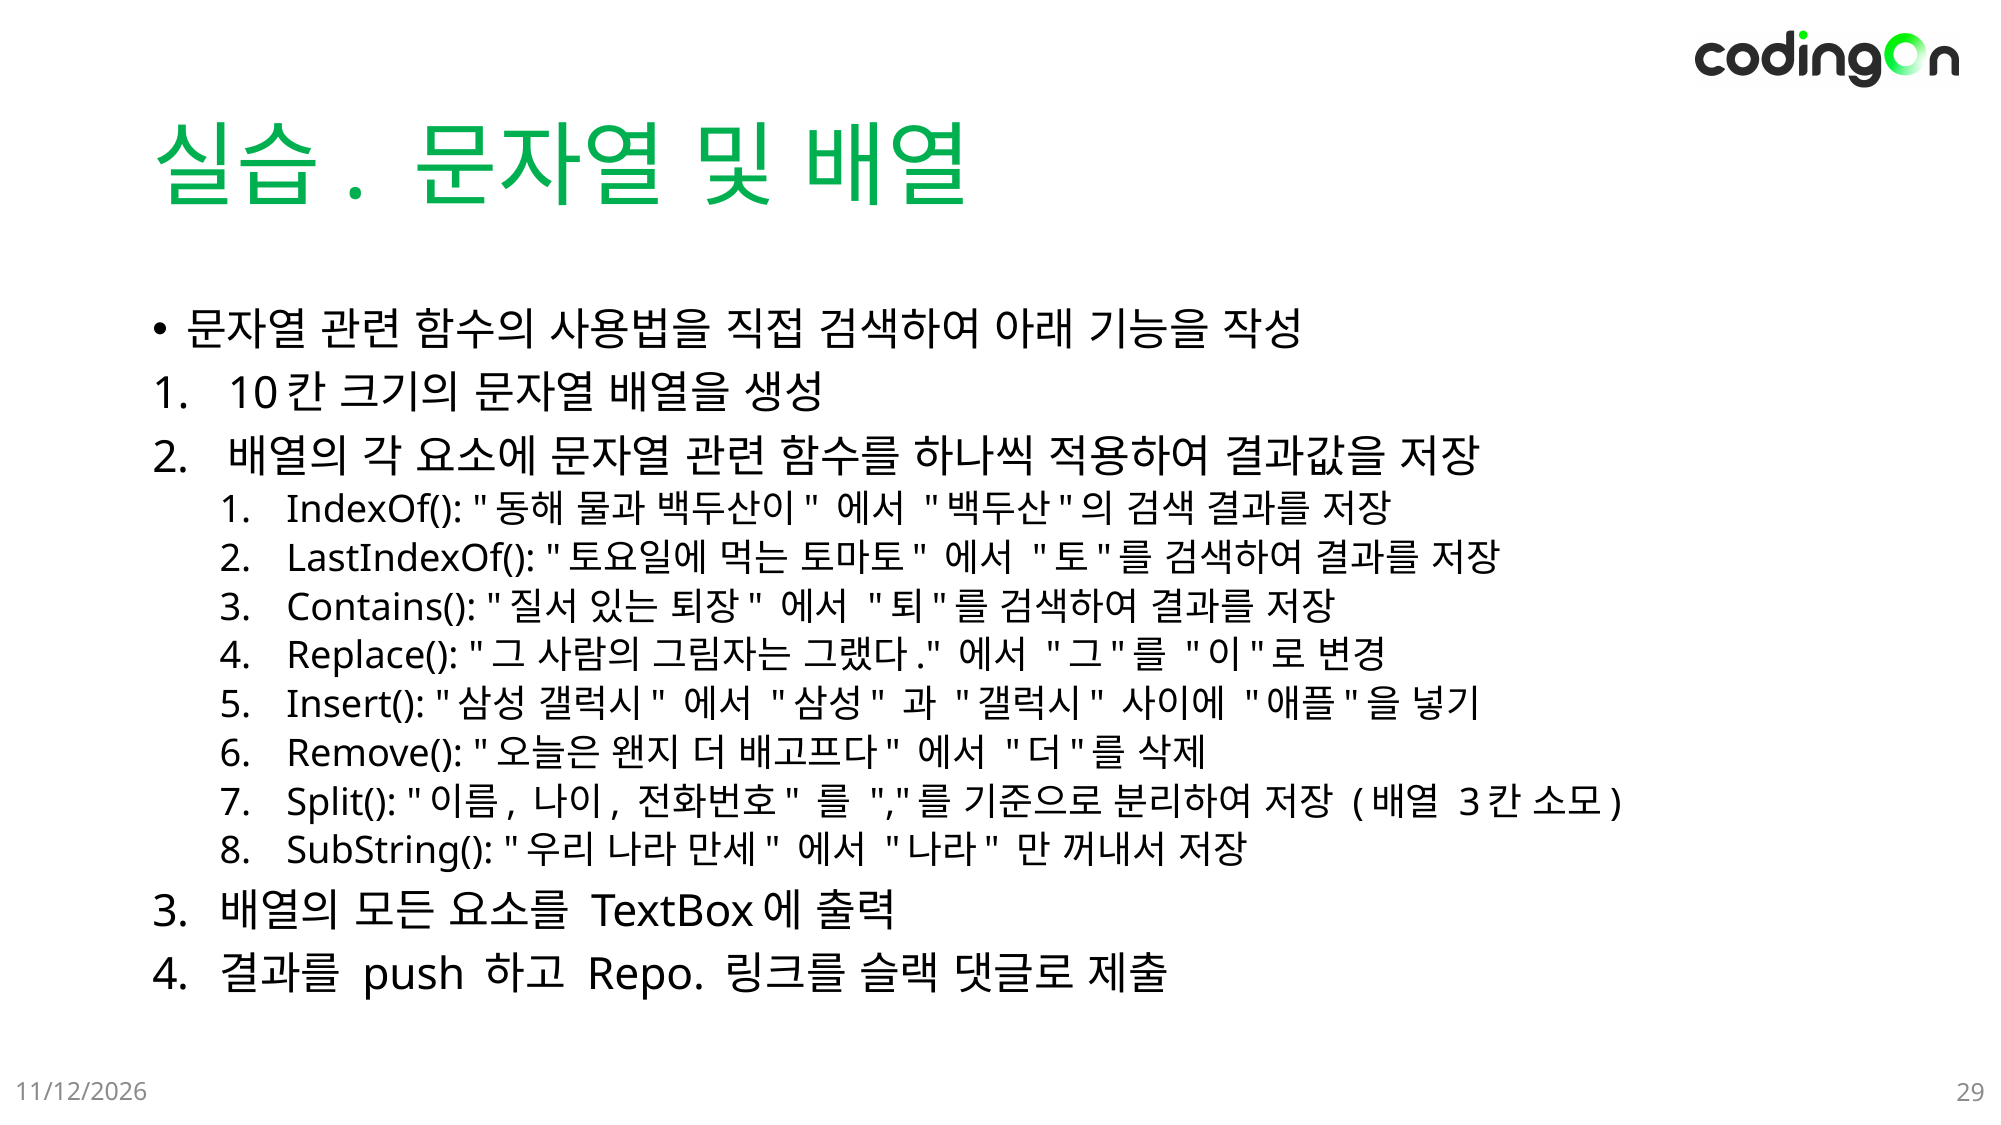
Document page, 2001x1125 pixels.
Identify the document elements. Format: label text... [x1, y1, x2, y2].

list 문자열 관련 함수의 사용법을 직접 검색하여 아래 기능을 작성 10칸 크기의 문자열 배열을 생성 배열의 각 요소에 문자열 관련 함수를 하나씩 적용하여 결과값을 저장 IndexOf(): "동해 물과 백두산이" 에서 "백두산"의 검색 결과를 저장 LastIndexOf(): "토요일에 먹는 토마토" 에서 "토"를 검색하여 결과를 저장 Contains(): "질서 있는 퇴장" 에서 "퇴"를 검색하여 결과를 저장 Replace(): "그 사람의 그림자는 그랬다." 에서 "그"를 "이"로 변경 Insert(): "삼성 갤럭시" 에서 "삼성" 과 "갤럭시" 사이에 "애플"을 넣기 Remove(): "오늘은 왠지 더 배고프다" 에서 "더"를 삭제 Split(): "이름, 나이, 전화번호" 를 ","를 기준으로 분리하여 저장 (배열 3칸 소모) SubString(): "우리 나라 만세" 에서 "나라" 만 꺼내서 저장 배열의 모든 요소를 TextBox에 출력 결과를 push 하고 Repo. 링크를 슬랙 댓글로 제출 [137, 299, 1863, 1014]
picture [1695, 30, 1959, 88]
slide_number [0, 1062, 450, 1123]
title 실습. 문자열 및 배열 [137, 59, 1863, 278]
slide_number 29 [1550, 1063, 2000, 1124]
